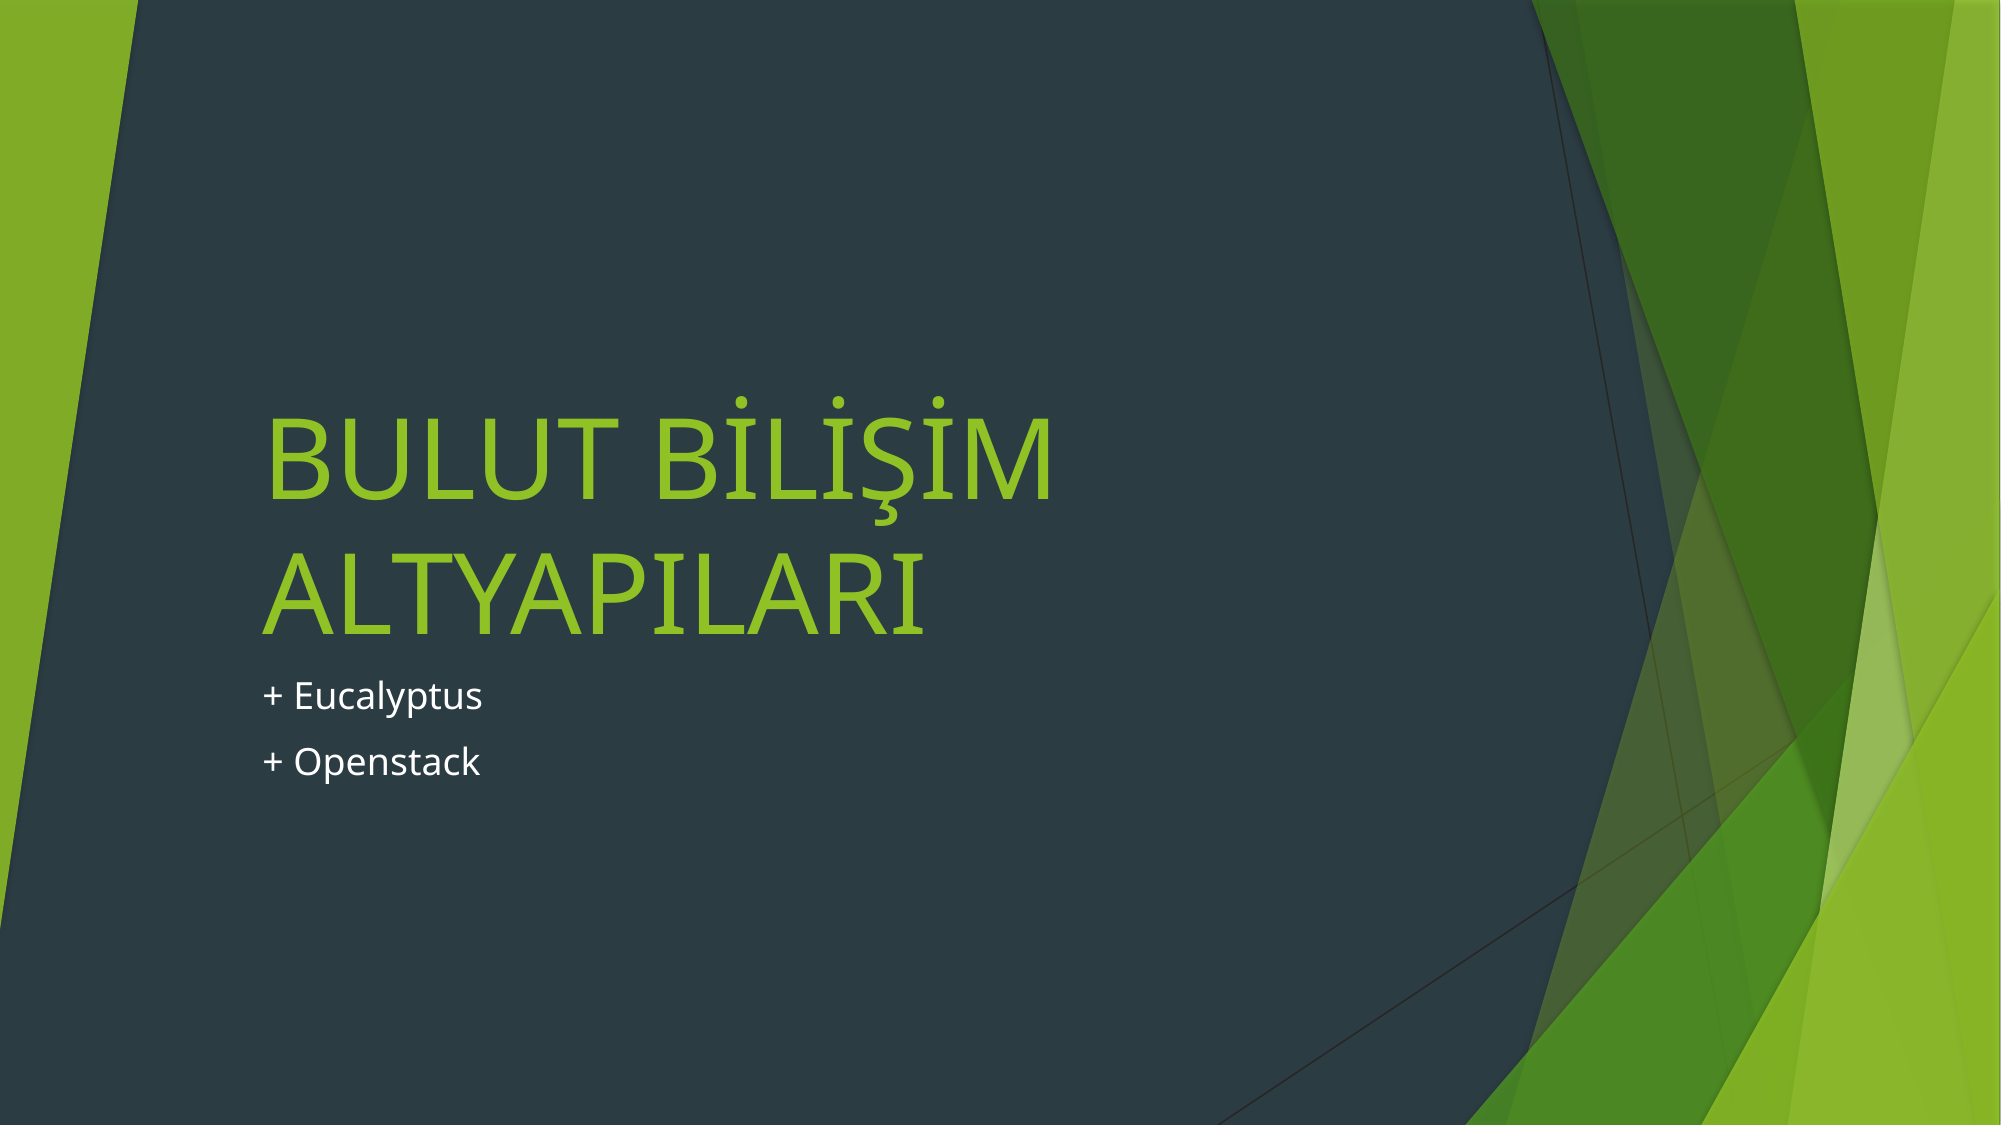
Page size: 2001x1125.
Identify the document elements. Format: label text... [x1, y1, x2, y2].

title BULUT BİLİŞİM ALTYAPILARI [247, 394, 1522, 664]
subtitle + Eucalyptus + Openstack [247, 664, 1522, 845]
